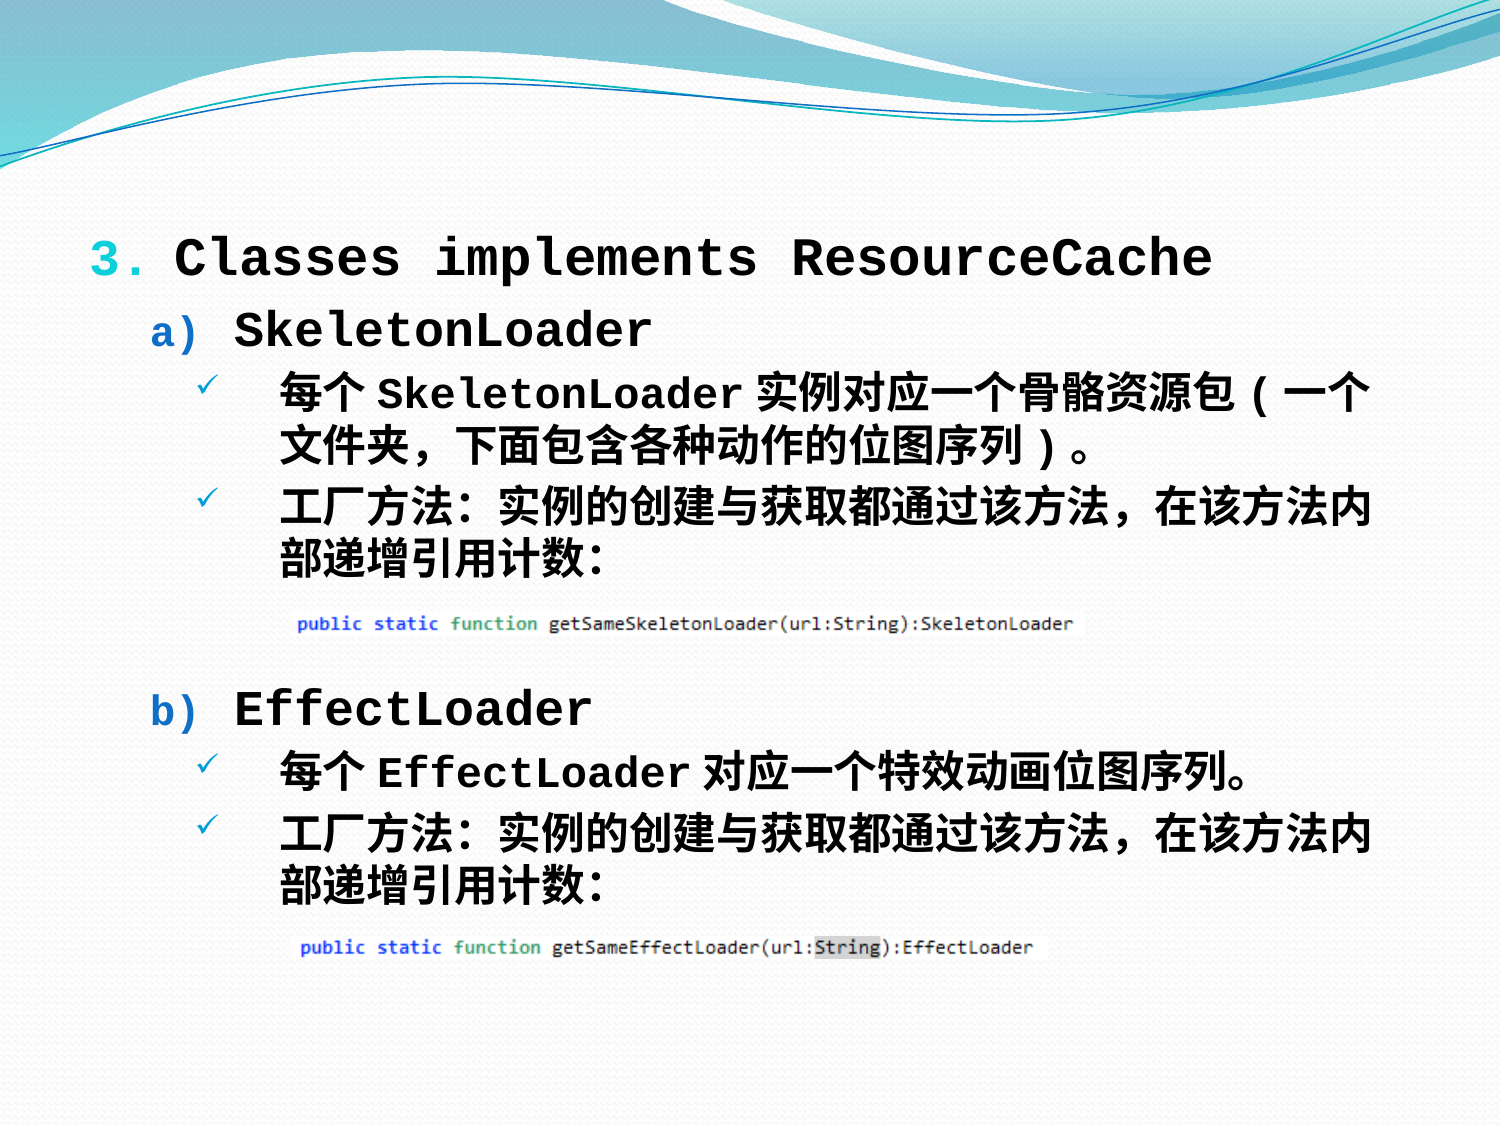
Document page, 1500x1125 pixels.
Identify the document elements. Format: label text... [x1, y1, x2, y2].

picture [290, 936, 1048, 959]
list Classes implements ResourceCache SkeletonLoader 每个SkeletonLoader实例对应一个骨骼资源包(一个文件夹，下面包含各种动作的位图序列)。 工厂方法：实例的创建与获取都通过该方法，在该方法内部递增引用计数： EffectLoader 每个EffectLoader对应一个特效动画位图序列。 工厂方法：实例的创建与获取都通过该方法，在该方法内部递增引用计数： [75, 213, 1425, 1066]
picture [290, 610, 1086, 635]
